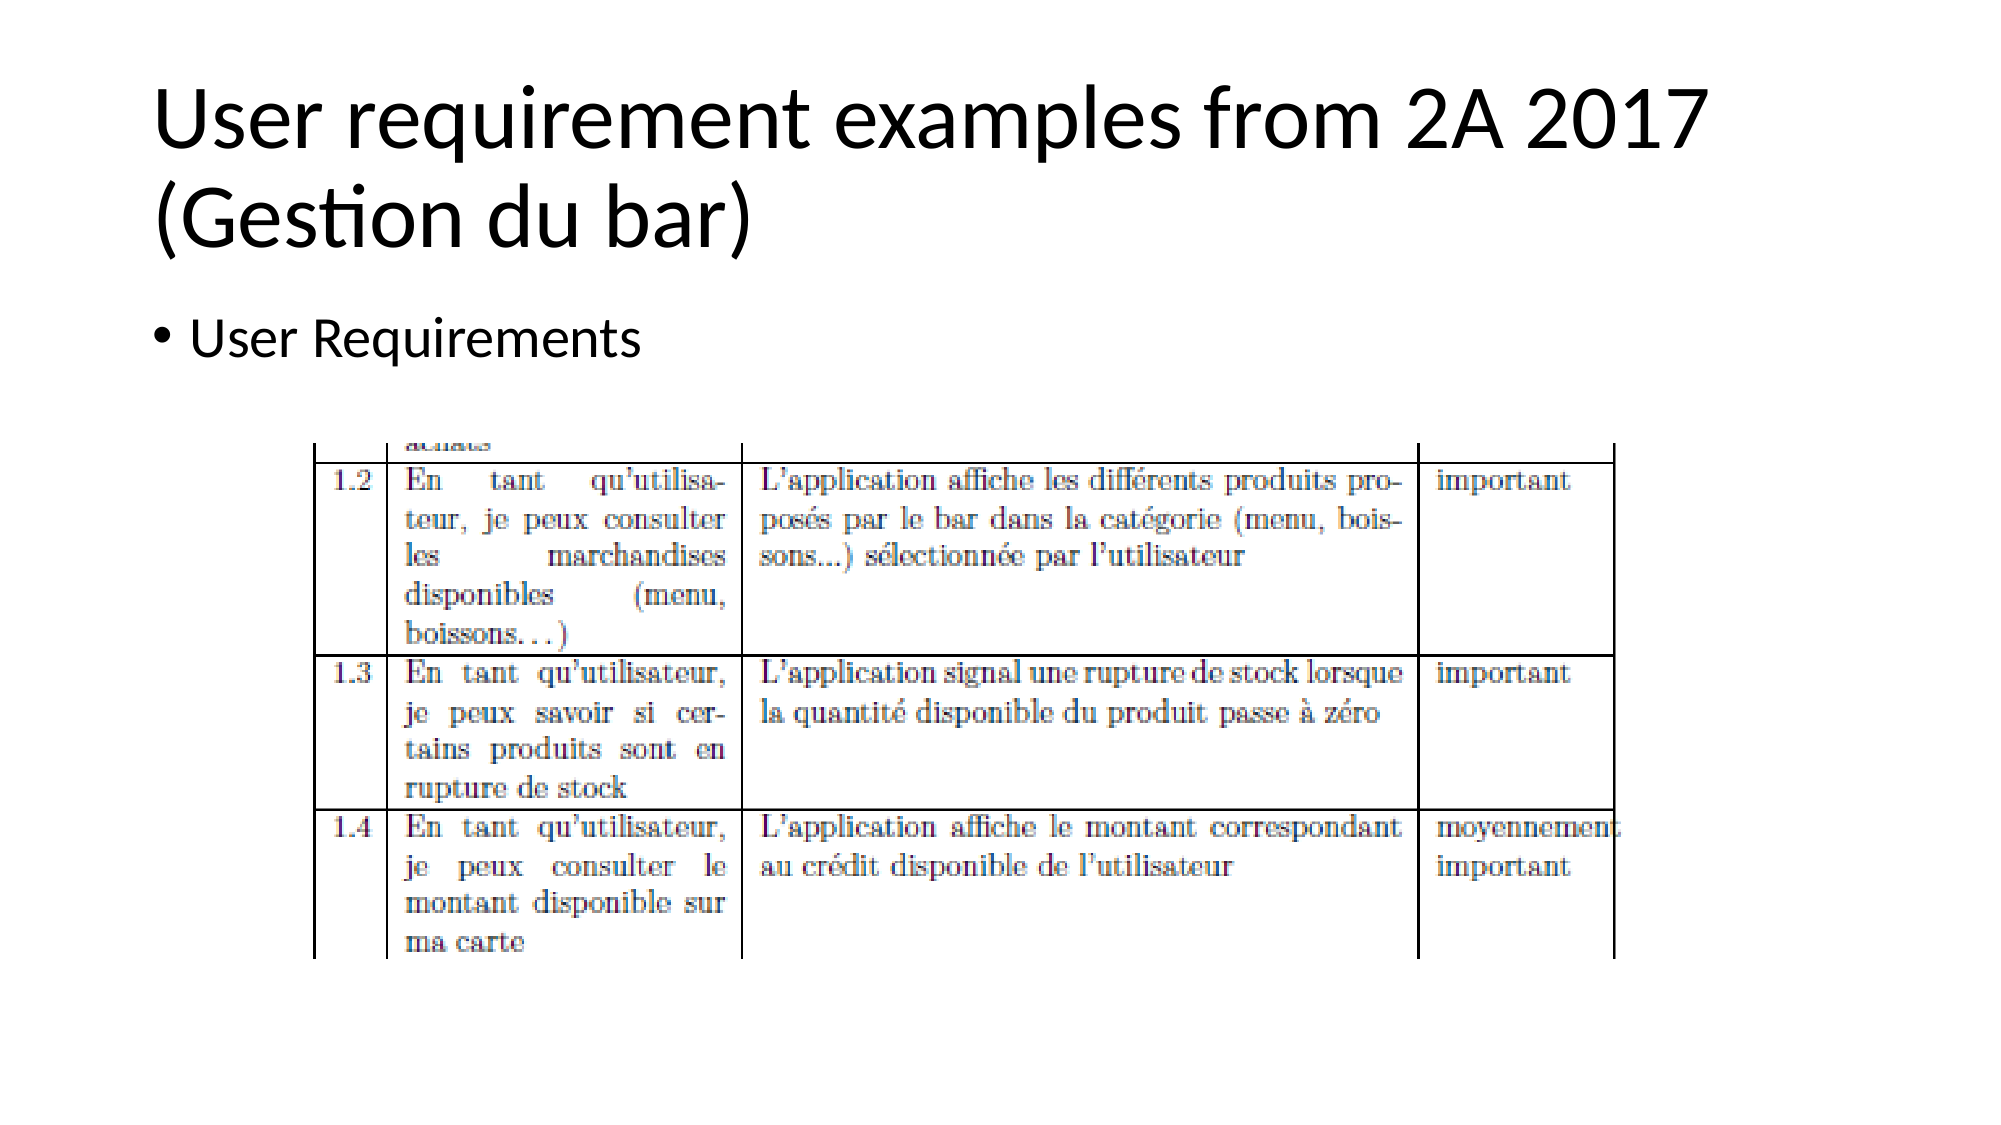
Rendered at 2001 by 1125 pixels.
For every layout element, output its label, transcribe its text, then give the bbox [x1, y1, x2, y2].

picture [213, 443, 1667, 960]
title User requirement examples from 2A 2017 (Gestion du bar) [137, 59, 1863, 278]
list User Requirements [137, 299, 1863, 1014]
